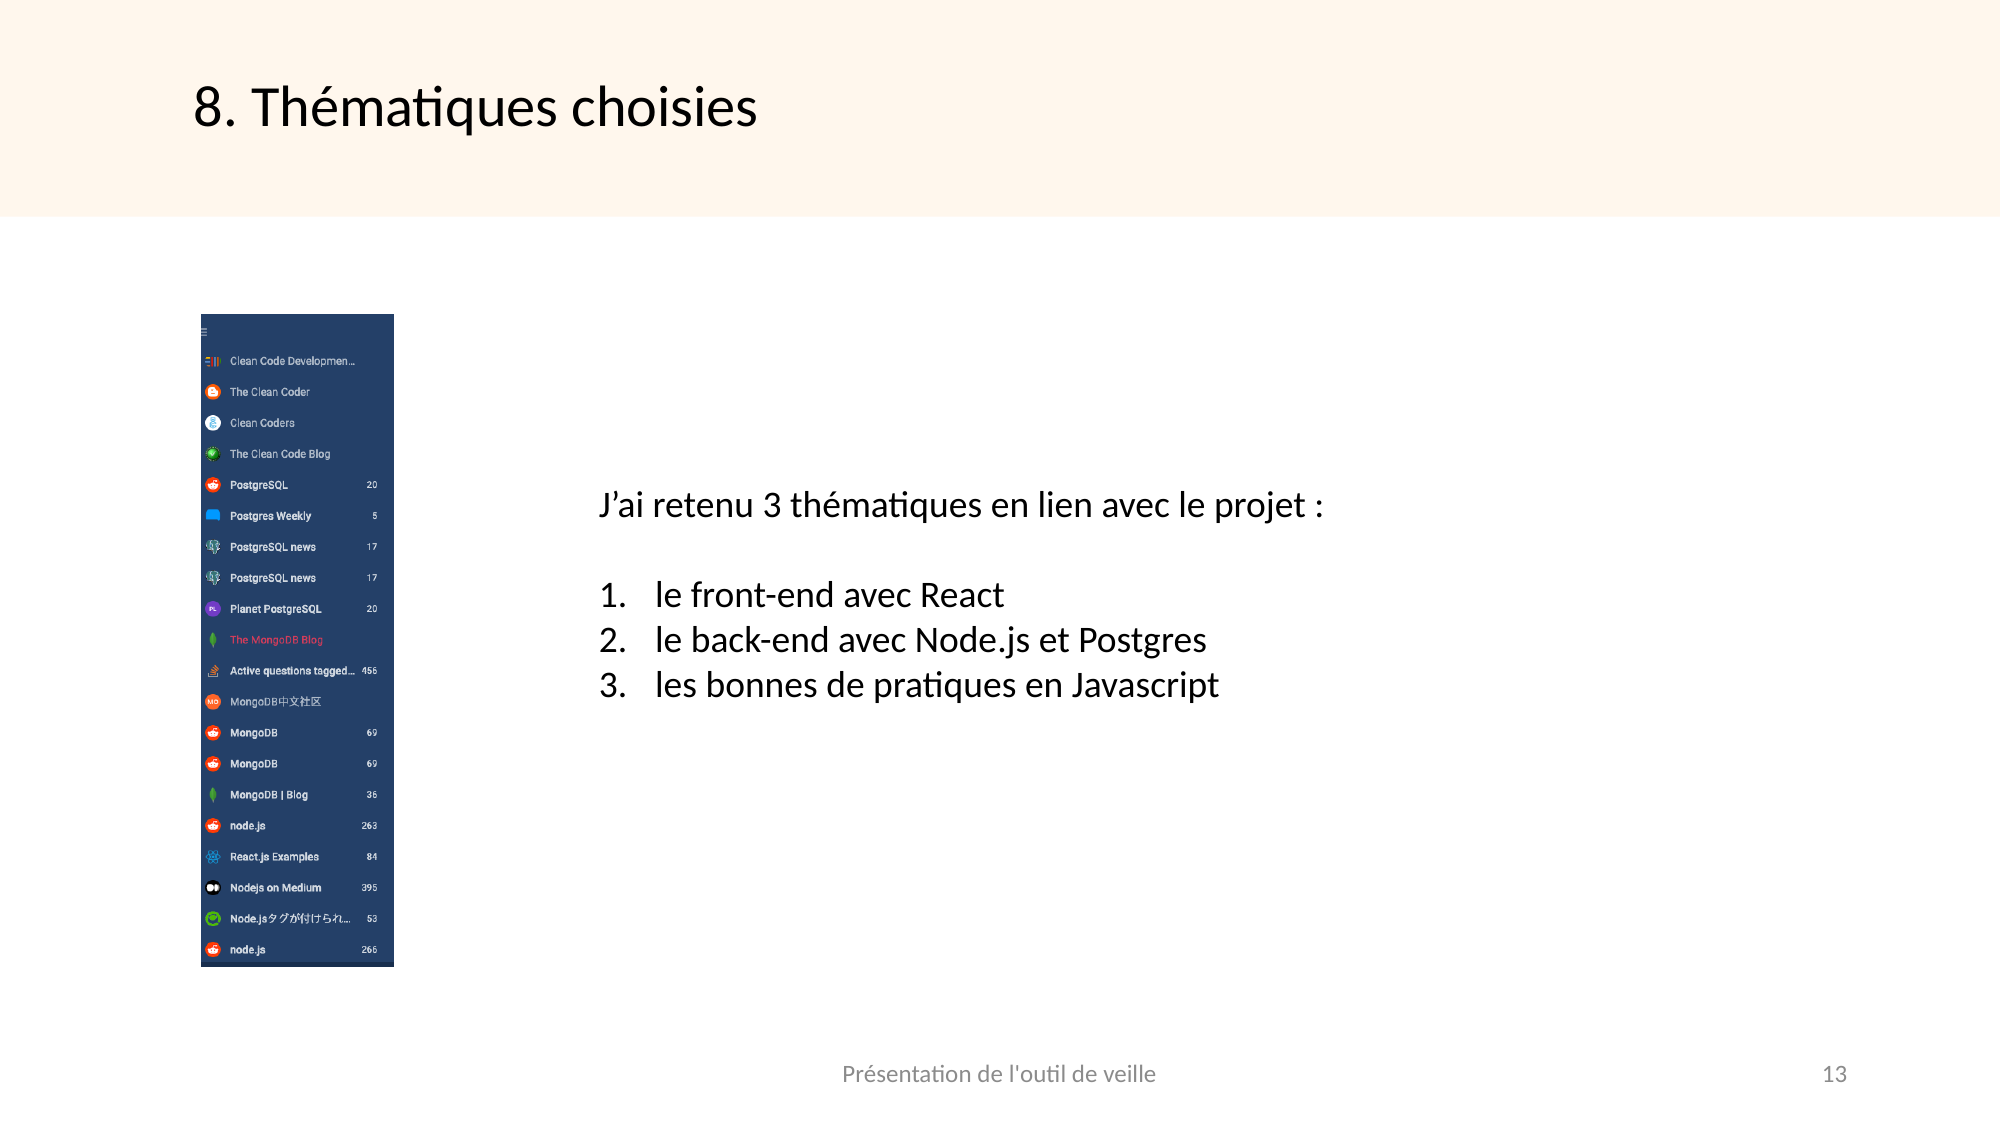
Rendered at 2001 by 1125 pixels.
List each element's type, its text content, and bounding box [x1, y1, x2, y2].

text_box [0, 0, 2000, 218]
text_box J’ai retenu 3 thématiques en lien avec le projet : le front-end avec React le back-end avec Node.js et Postgres les bonnes de pratiques en Javascript [584, 472, 1416, 713]
text_box 8. Thématiques choisies [178, 68, 1315, 149]
slide_number 13 [1412, 1042, 1863, 1103]
picture [201, 314, 394, 967]
footer Présentation de l'outil de veille [662, 1042, 1338, 1103]
